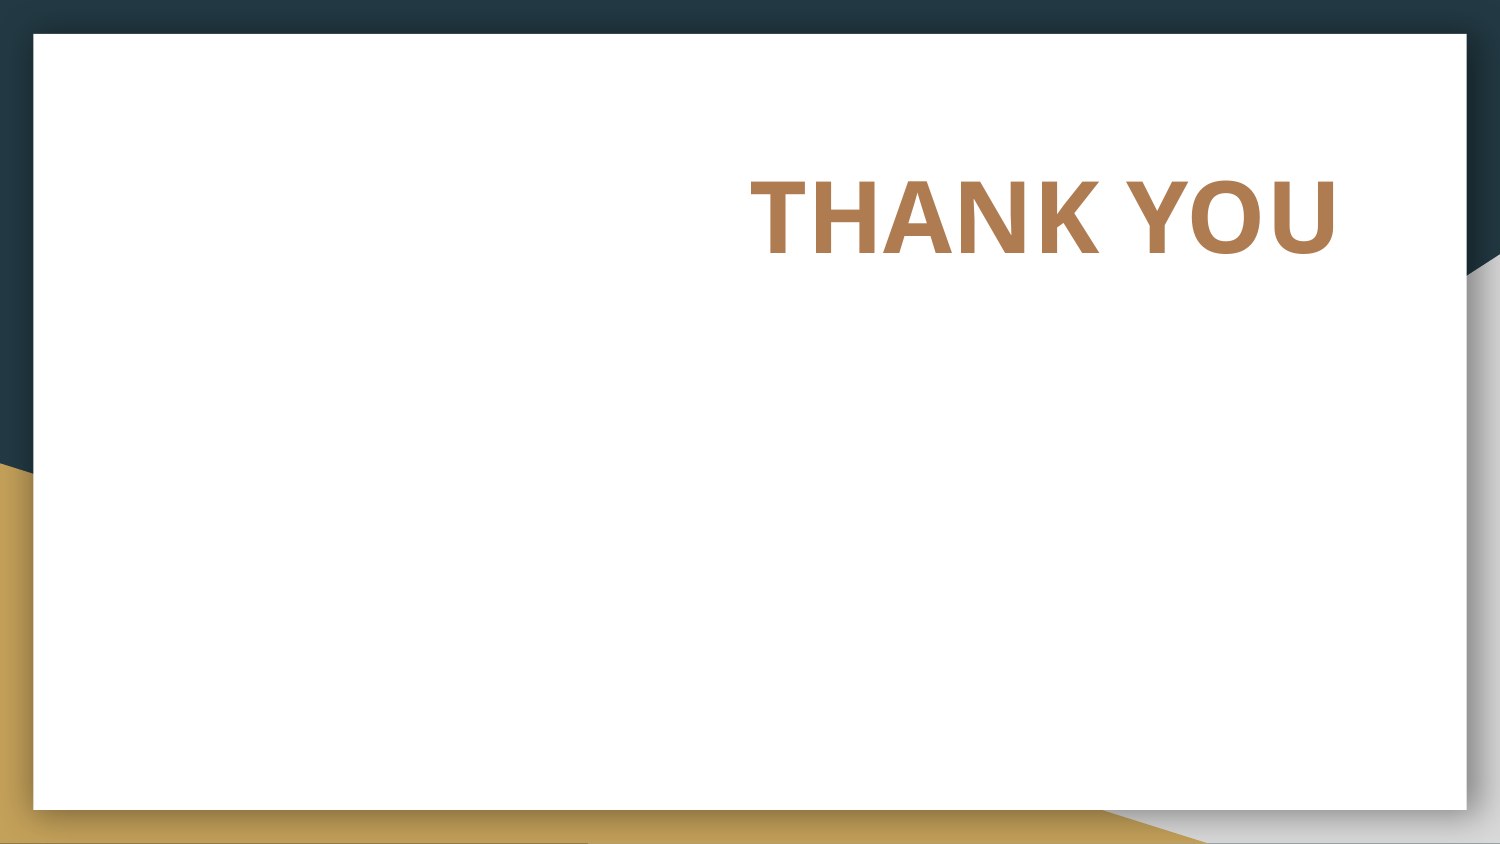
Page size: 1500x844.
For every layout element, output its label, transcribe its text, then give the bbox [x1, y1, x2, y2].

title THANK YOU [134, 138, 1366, 497]
